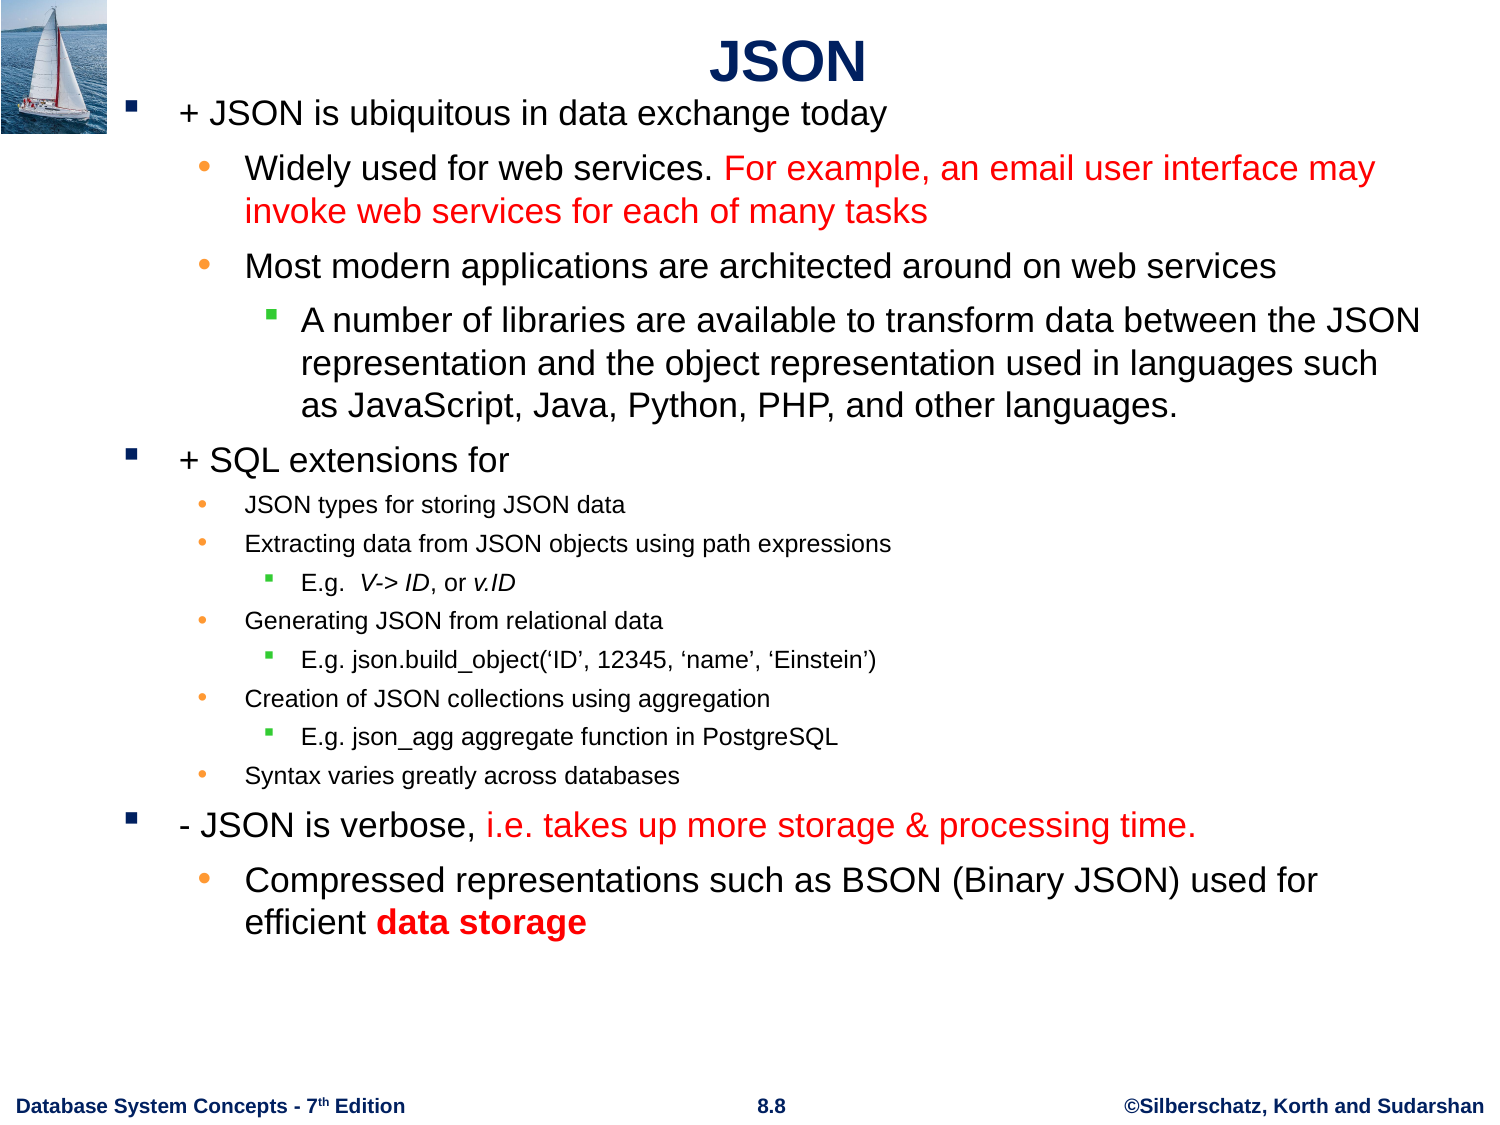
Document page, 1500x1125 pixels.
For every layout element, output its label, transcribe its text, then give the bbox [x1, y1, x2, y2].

list + JSON is ubiquitous in data exchange today Widely used for web services. For example, an email user interface may invoke web services for each of many tasks Most modern applications are architected around on web services A number of libraries are available to transform data between the JSON representation and the object representation used in languages such as JavaScript, Java, Python, PHP, and other languages. + SQL extensions for JSON types for storing JSON data Extracting data from JSON objects using path expressions E.g. V-> ID, or v.ID Generating JSON from relational data E.g. json.build_object(‘ID’, 12345, ‘name’, ‘Einstein’) Creation of JSON collections using aggregation E.g. json_agg aggregate function in PostgreSQL Syntax varies greatly across databases - JSON is verbose, i.e. takes up more storage & processing time. Compressed representations such as BSON (Binary JSON) used for efficient data storage [107, 82, 1451, 1106]
picture [1, 0, 107, 134]
title JSON [125, 0, 1452, 101]
